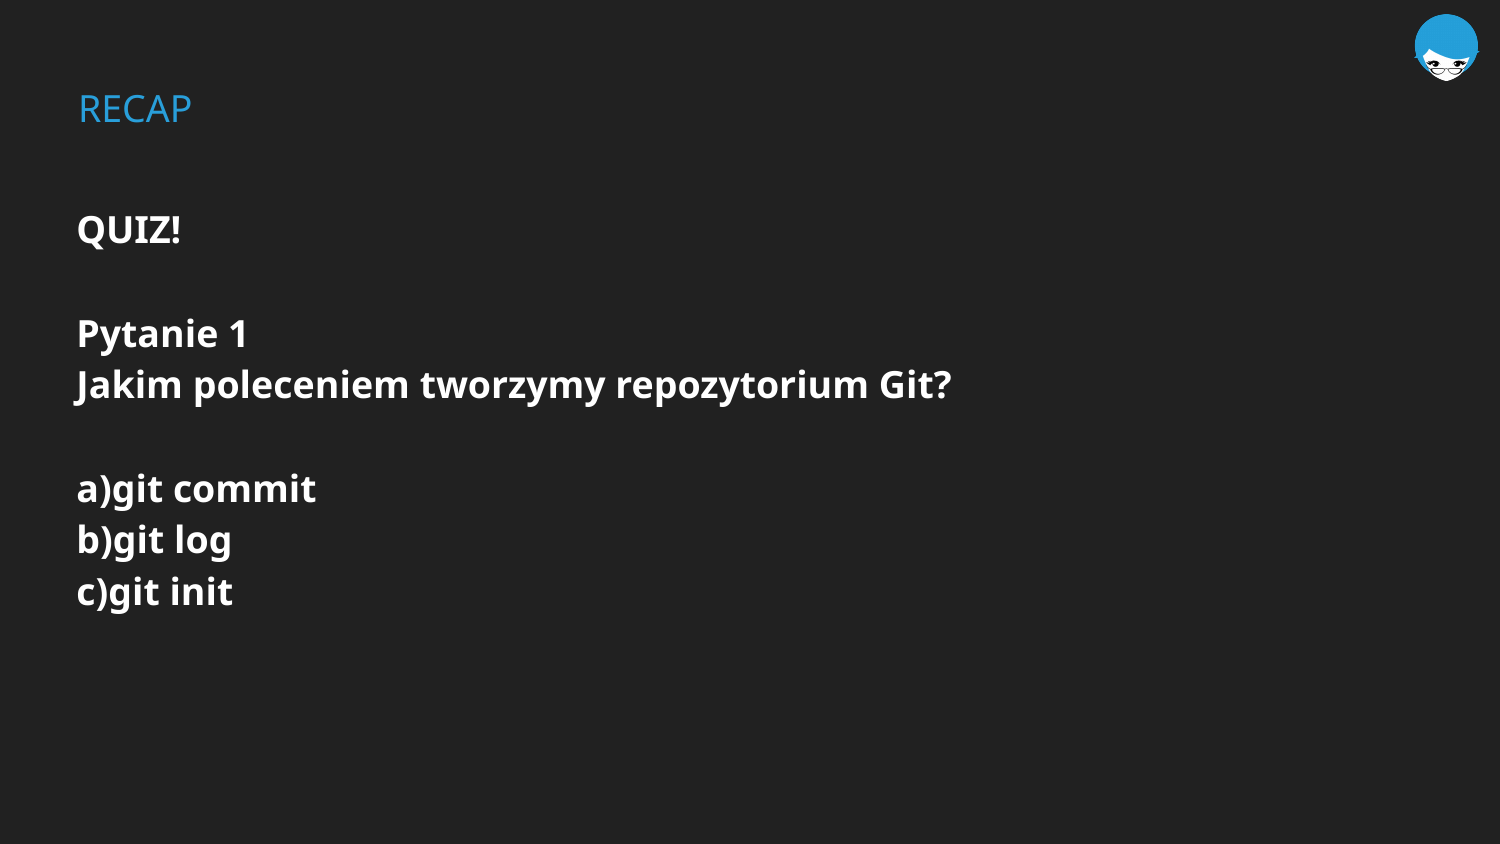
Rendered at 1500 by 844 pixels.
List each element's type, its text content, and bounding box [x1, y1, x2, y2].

text_box RECAP [63, 70, 1388, 122]
picture [1413, 13, 1480, 82]
text_box QUIZ! Pytanie 1 Jakim poleceniem tworzymy repozytorium Git? a)git commit b)git log c)git init [61, 184, 1221, 808]
